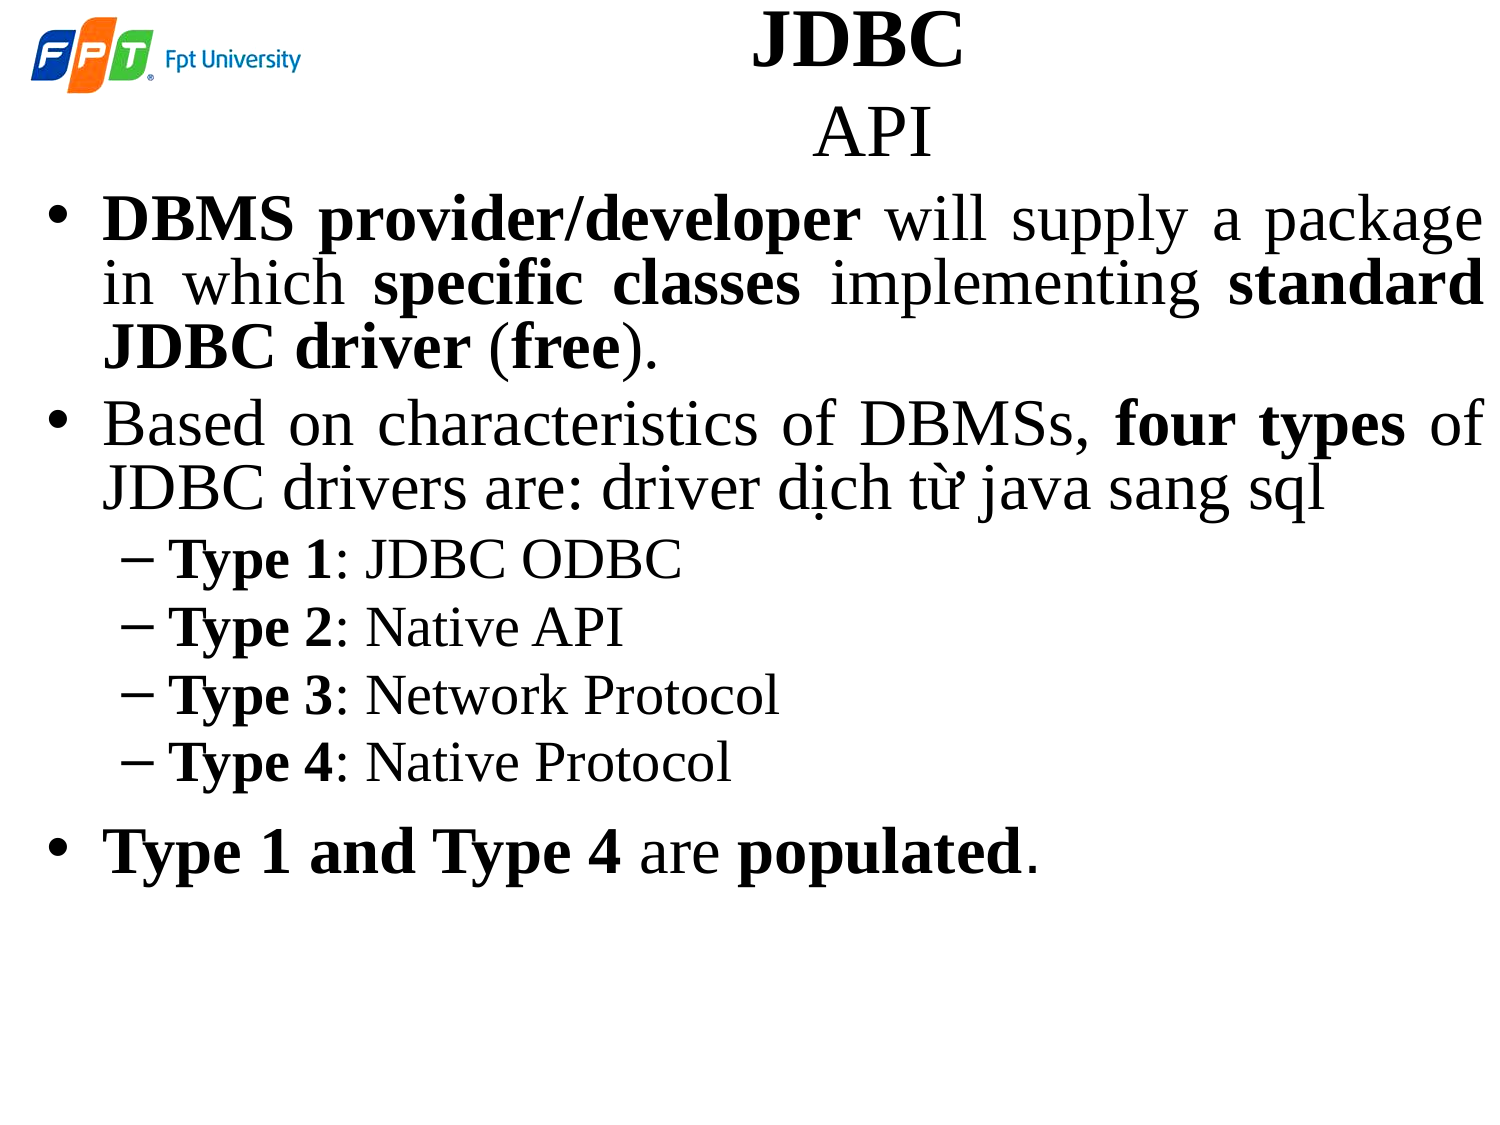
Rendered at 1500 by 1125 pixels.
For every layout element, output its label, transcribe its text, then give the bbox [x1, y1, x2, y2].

title JDBC API [217, 0, 1500, 181]
list DBMS provider/developer will supply a package in which specific classes implementing standard JDBC driver (free). Based on characteristics of DBMSs, four types of JDBC drivers are: driver dịch từ java sang sql Type 1: JDBC ODBC Type 2: Native API Type 3: Network Protocol Type 4: Native Protocol Type 1 and Type 4 are populated. [31, 181, 1500, 1116]
picture [0, 0, 217, 122]
